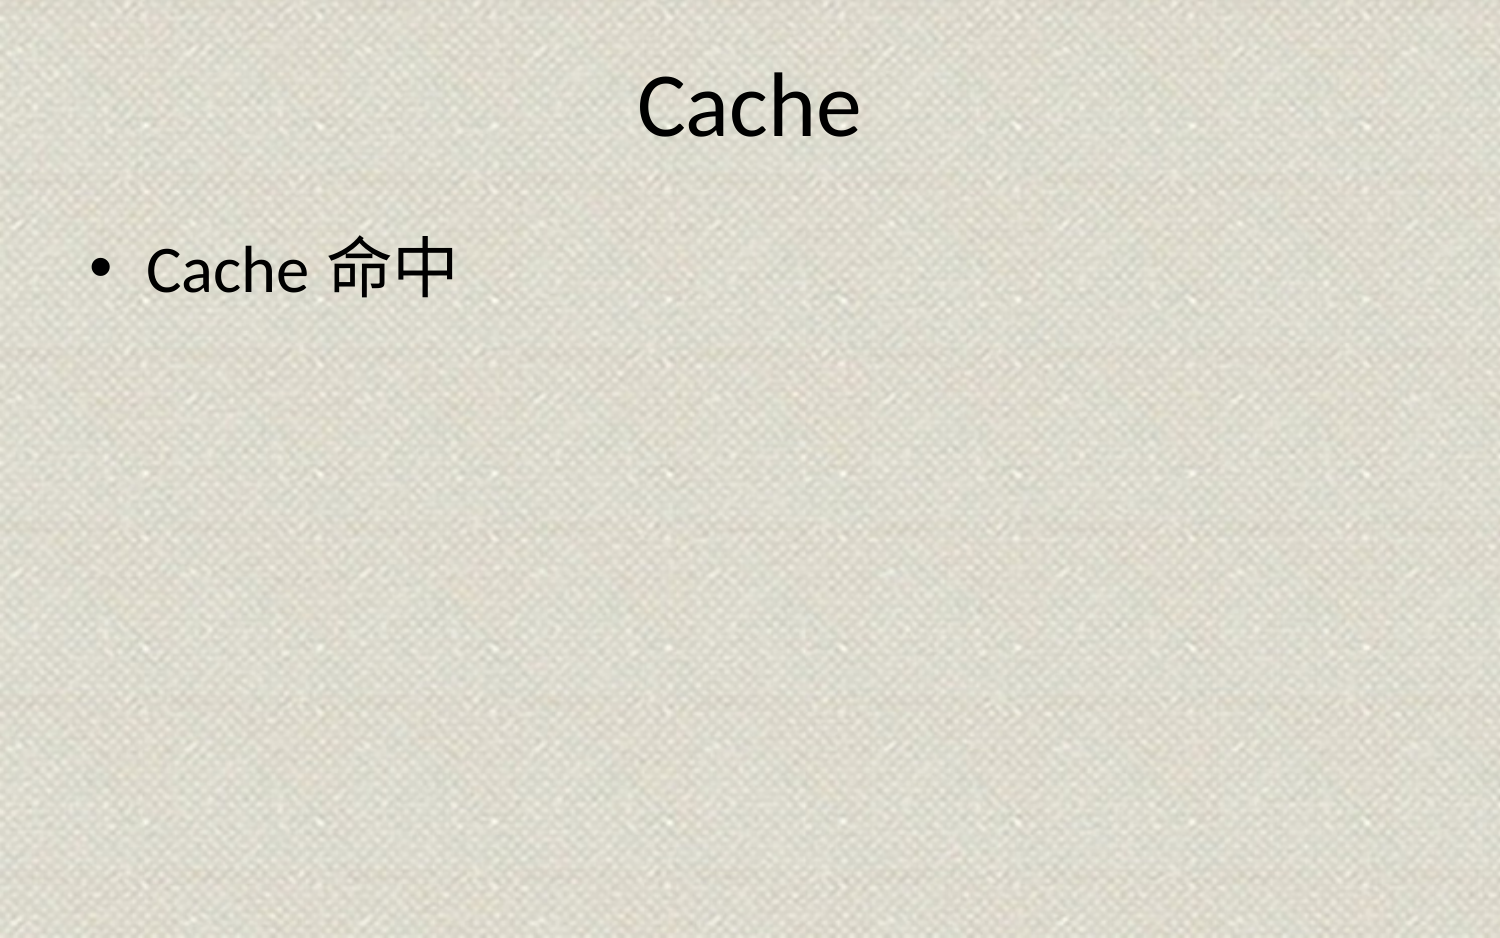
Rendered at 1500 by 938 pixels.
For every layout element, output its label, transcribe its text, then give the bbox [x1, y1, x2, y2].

title Cache [75, 37, 1425, 194]
list Cache命中 [75, 218, 1425, 838]
picture [0, 0, 1500, 938]
